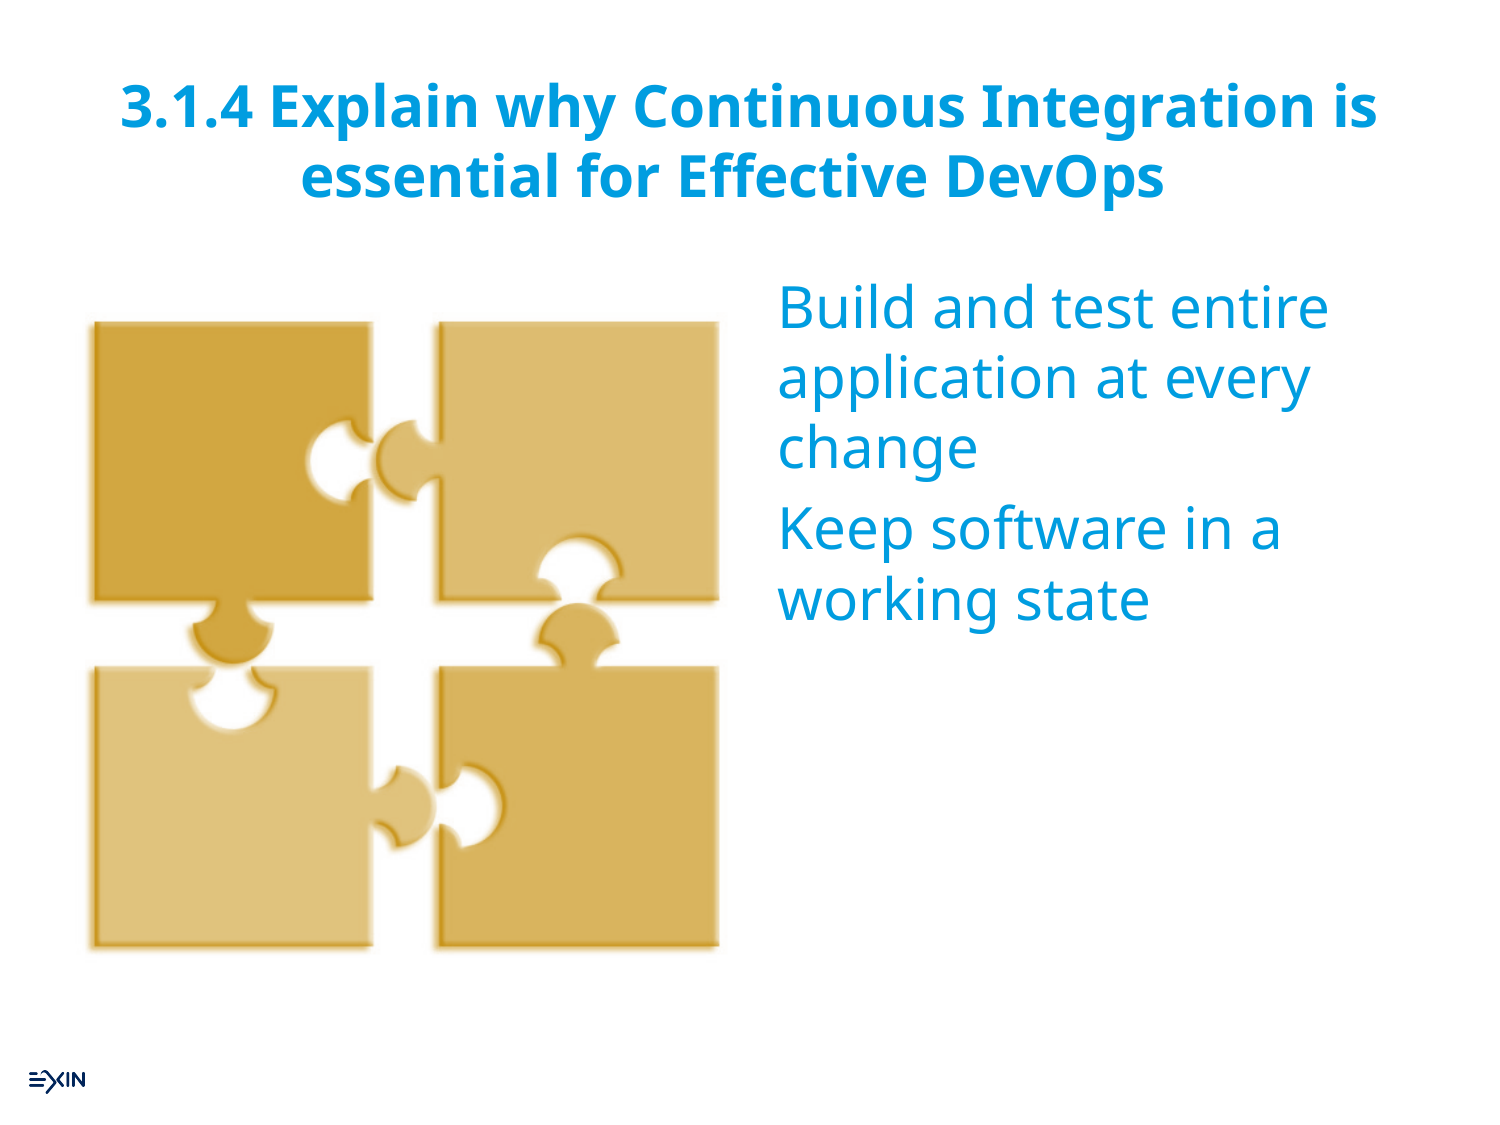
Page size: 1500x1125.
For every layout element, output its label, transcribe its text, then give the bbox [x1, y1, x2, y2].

list Build and test entire application at every change Keep software in a working state [762, 262, 1425, 1005]
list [74, 302, 738, 966]
title 3.1.4 Explain why Continuous Integration is essential for Effective DevOps [75, 45, 1425, 233]
picture [29, 1070, 85, 1094]
